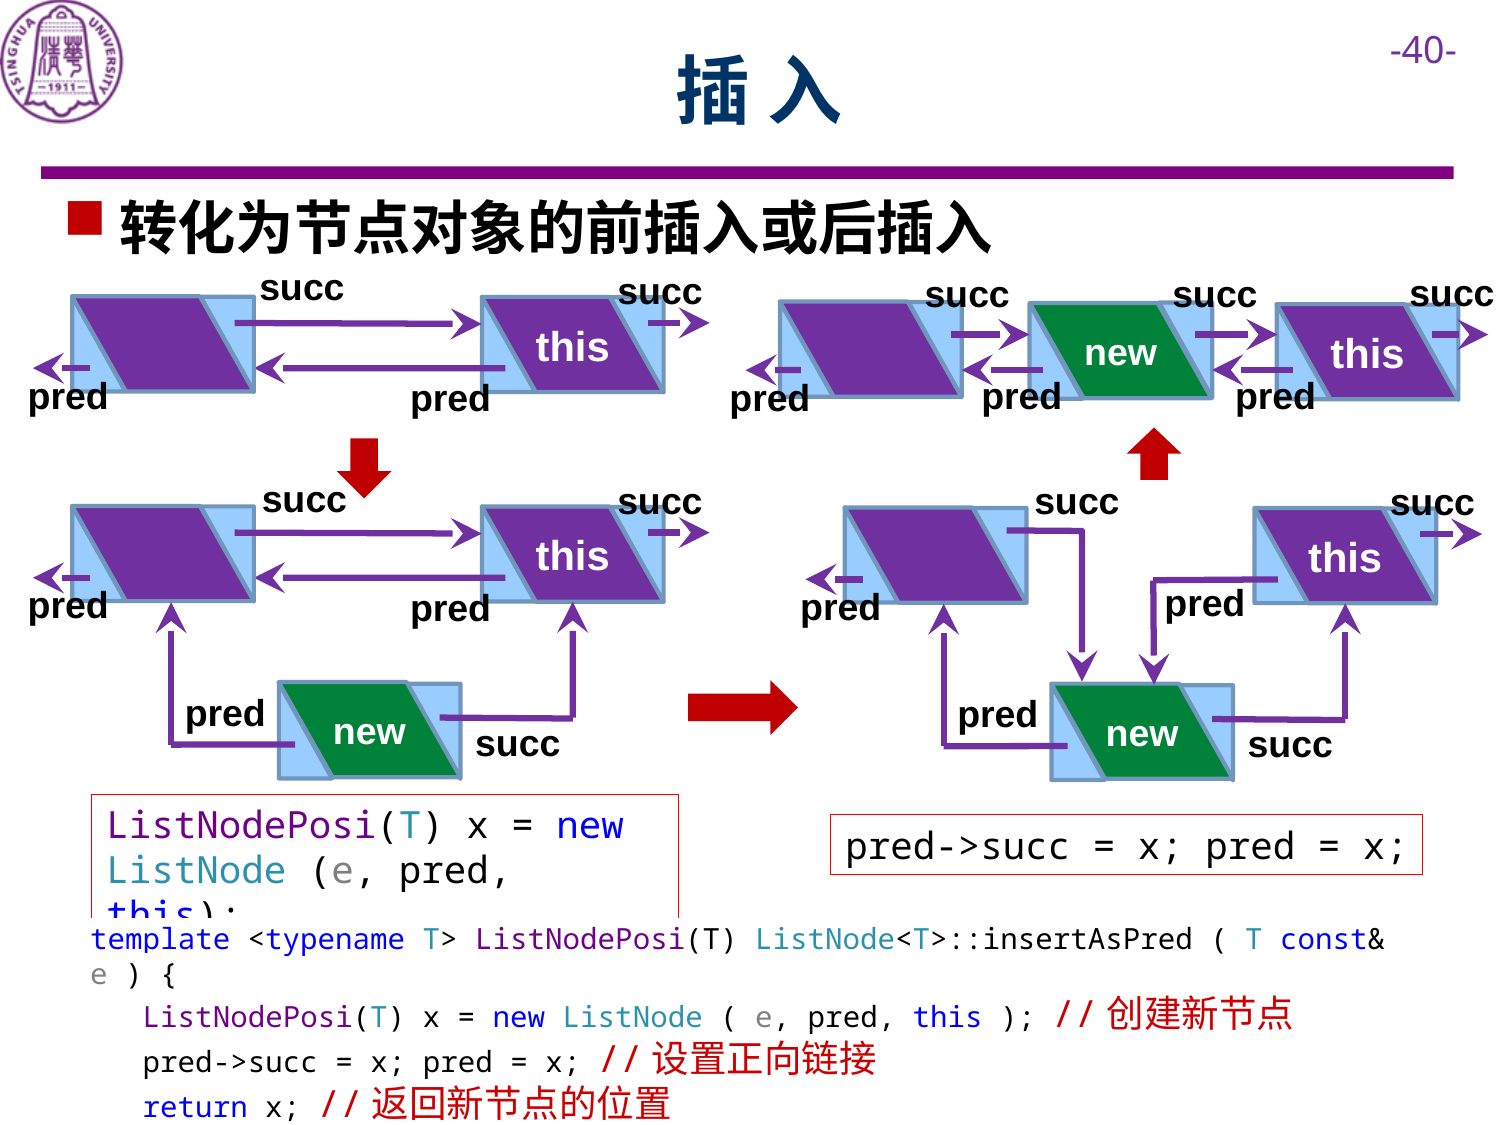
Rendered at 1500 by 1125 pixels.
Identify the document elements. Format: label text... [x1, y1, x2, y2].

text_box pred [12, 364, 138, 425]
text_box pred->succ = x; pred = x; [830, 814, 1423, 875]
text_box template <typename T> ListNodePosi(T) ListNode<T>::insertAsPred ( T const& e ) { ListNodePosi(T) x = new ListNode ( e, pred, this ); //创建新节点 pred->succ = x; pred = x; //设置正向链接 return x; //返回新节点的位置 } [75, 912, 1468, 1125]
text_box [714, 260, 1500, 428]
text_box [1126, 437, 1182, 467]
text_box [12, 467, 728, 780]
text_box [481, 296, 664, 393]
text_box 转化为节点对象的前插入或后插入 [48, 183, 1451, 269]
picture [0, 0, 124, 124]
text_box pred [395, 376, 521, 427]
text_box ListNodePosi(T) x = new ListNode (e, pred, this); [91, 794, 679, 912]
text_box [785, 469, 1500, 781]
text_box [733, 680, 780, 736]
title 插 入 [135, 13, 1383, 165]
text_box succ [244, 255, 370, 315]
text_box [350, 438, 378, 466]
text_box succ [602, 259, 716, 319]
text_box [71, 295, 255, 393]
